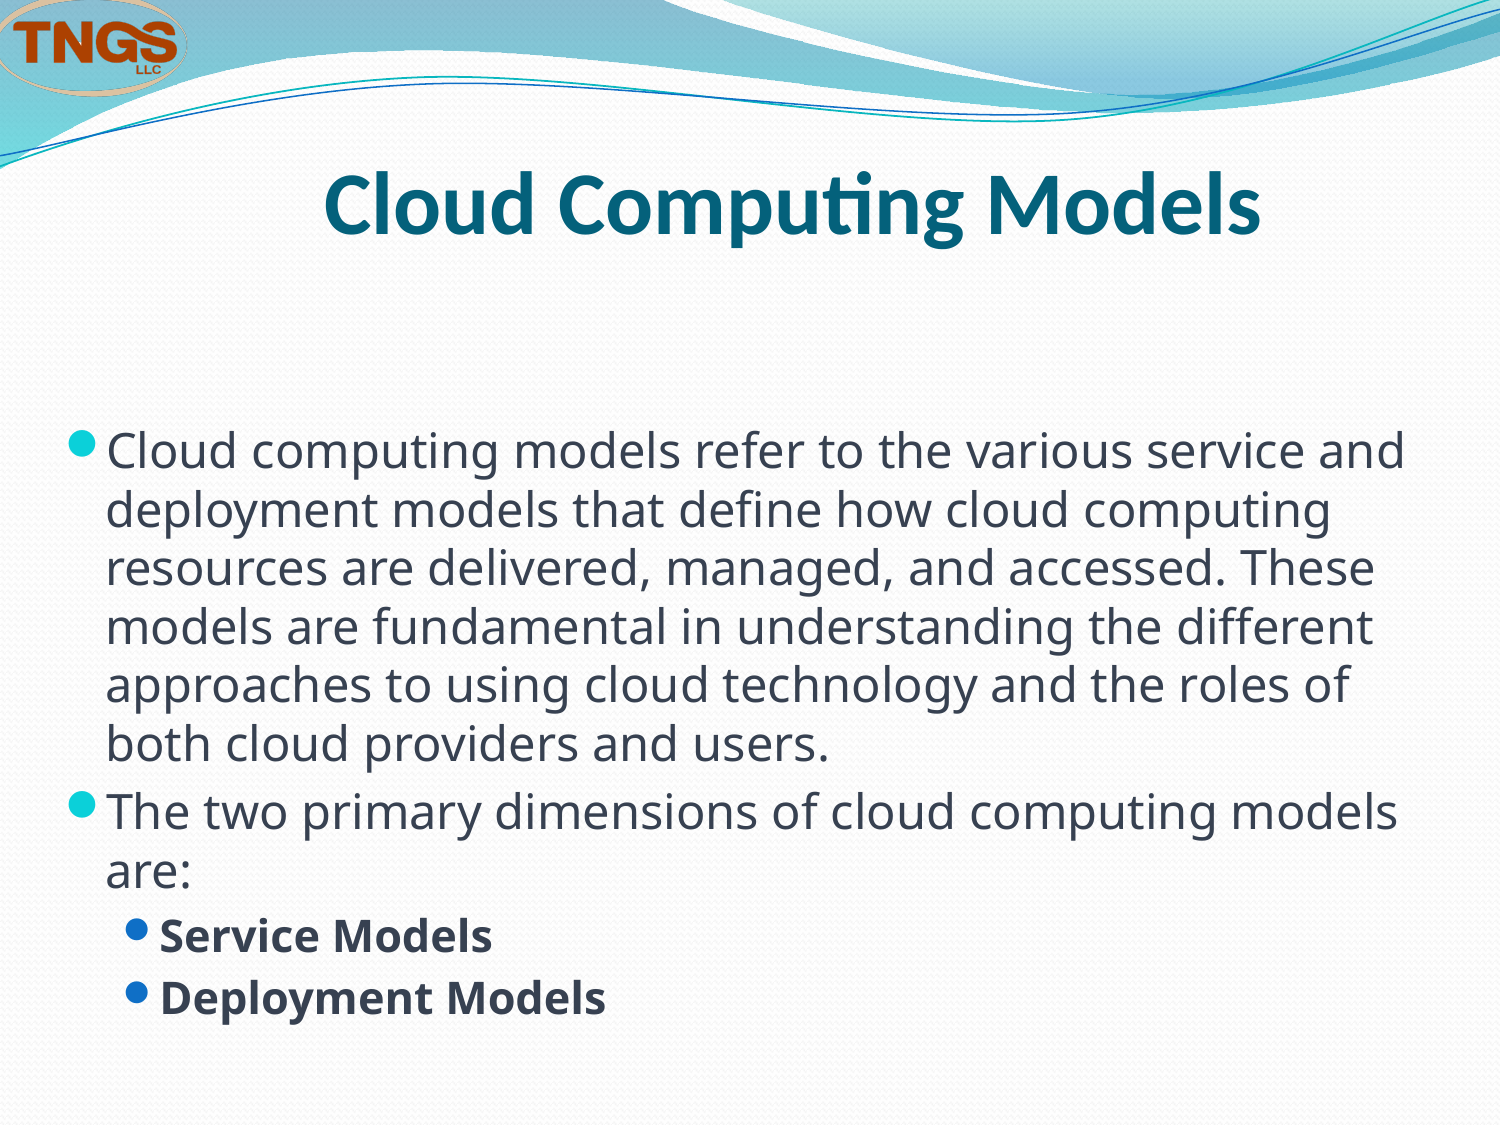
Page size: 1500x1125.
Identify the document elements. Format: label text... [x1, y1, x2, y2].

text_box Cloud computing models refer to the various service and deployment models that define how cloud computing resources are delivered, managed, and accessed. These models are fundamental in understanding the different approaches to using cloud technology and the roles of both cloud providers and users. The two primary dimensions of cloud computing models are: Service Models Deployment Models [50, 412, 1425, 1088]
picture [0, 0, 188, 97]
title Cloud Computing Models [187, 137, 1400, 253]
